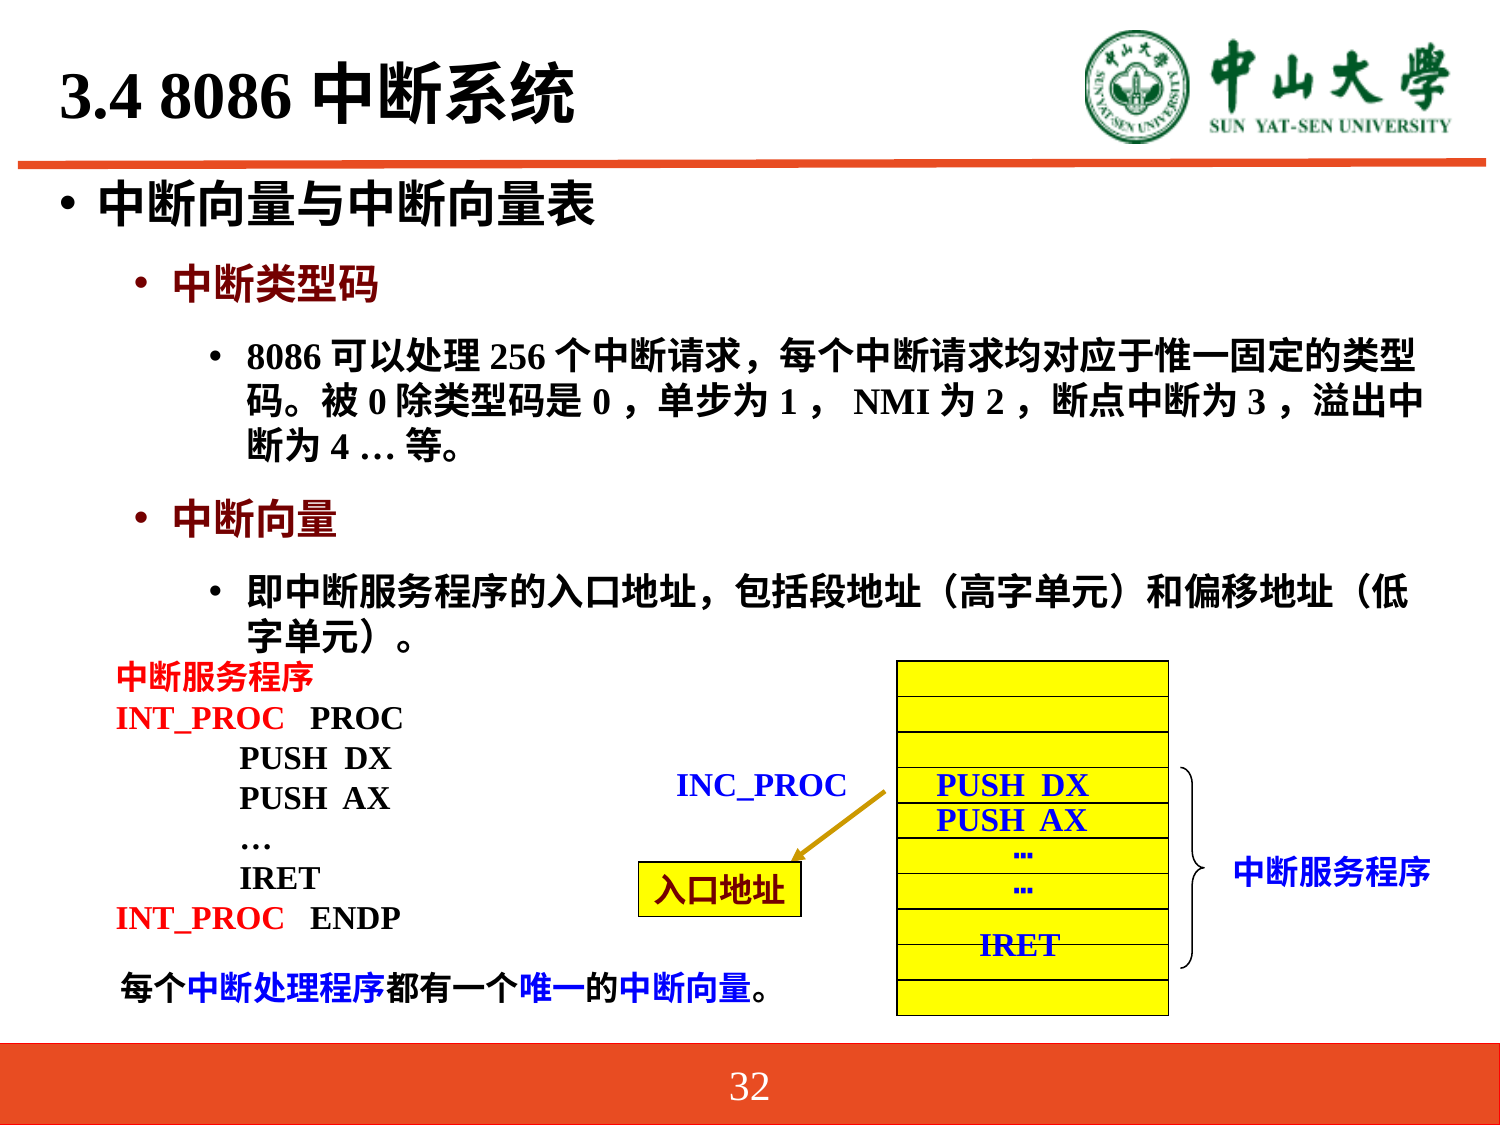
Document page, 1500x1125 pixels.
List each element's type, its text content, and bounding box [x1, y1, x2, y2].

text_box [1105, 767, 1169, 802]
text_box [896, 767, 921, 802]
text_box [896, 909, 998, 944]
text_box 每个中断处理程序都有一个唯一的中断向量。 [105, 959, 801, 1015]
text_box [1180, 767, 1205, 969]
text_box PUSH AX [921, 791, 1103, 846]
text_box 中断服务程序 [1218, 843, 1448, 899]
text_box [896, 696, 1169, 732]
text_box [1049, 873, 1169, 909]
text_box [896, 661, 1169, 696]
text_box [896, 802, 921, 838]
text_box INC_PROC [661, 755, 863, 811]
text_box [1103, 802, 1169, 838]
text_box PUSH DX [921, 755, 1105, 811]
text_box [896, 944, 1169, 979]
text_box [1049, 838, 1169, 873]
text_box [896, 732, 1169, 767]
text_box [1049, 909, 1169, 944]
text_box IRET [964, 915, 1076, 971]
text_box [791, 791, 886, 861]
title 3.4 8086中断系统 [44, 30, 1461, 163]
text_box ┅ [998, 826, 1049, 861]
text_box [896, 979, 1169, 1016]
slide_number 32 [581, 1054, 919, 1115]
text_box [896, 838, 998, 873]
text_box [896, 873, 998, 909]
text_box 中断服务程序 INT_PROC PROC PUSH DX PUSH AX … IRET INT_PROC ENDP [100, 649, 614, 984]
list 中断向量与中断向量表 中断类型码 8086可以处理256个中断请求，每个中断请求均对应于惟一固定的类型码。被0除类型码是0，单步为1，NMI为2，断点中断为3，溢出中断为4 …等。 中断向量 即中断服务程序的入口地址，包括段地址（高字单元）和偏移地址（低字单元）。 [44, 164, 1461, 1042]
text_box 入口地址 [638, 861, 802, 917]
text_box ┅ [998, 861, 1049, 915]
